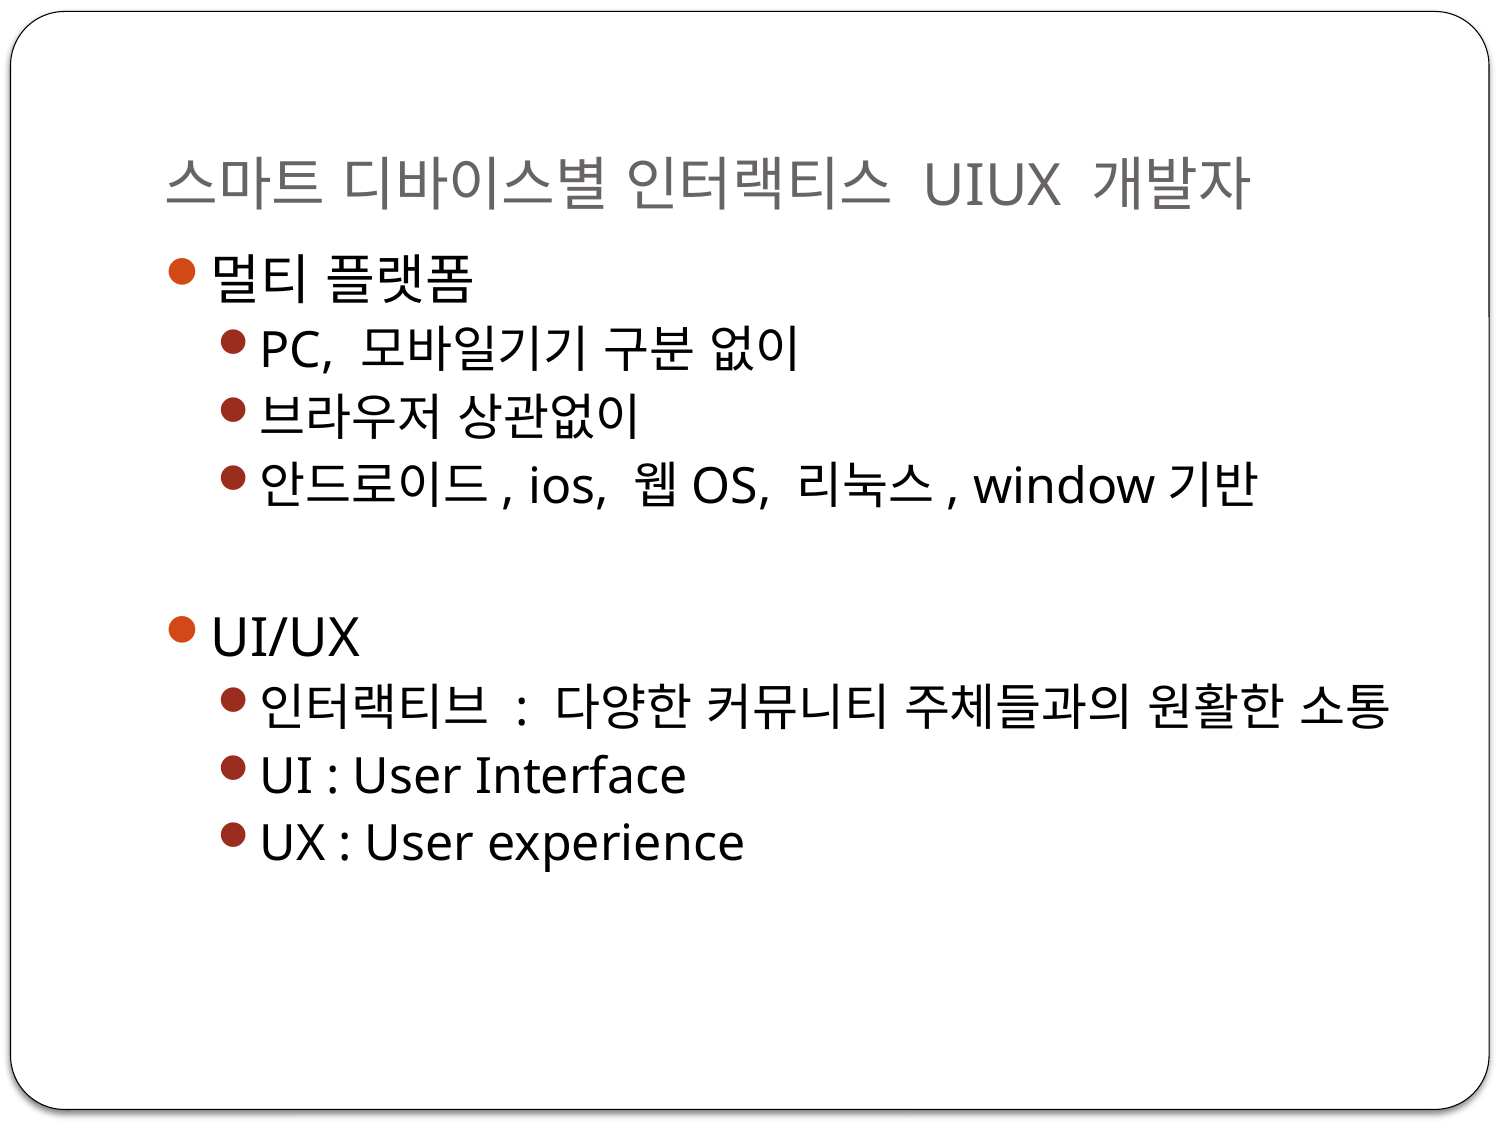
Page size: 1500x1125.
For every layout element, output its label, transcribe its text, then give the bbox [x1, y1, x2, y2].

list 멀티 플랫폼 PC, 모바일기기 구분 없이 브라우저 상관없이 안드로이드, ios, 웹OS, 리눅스, window기반 UI/UX 인터랙티브 : 다양한 커뮤니티 주체들과의 원활한 소통 UI : User Interface UX : User experience [150, 237, 1425, 988]
title 스마트 디바이스별 인터랙티스 UIUX 개발자 [150, 45, 1425, 233]
